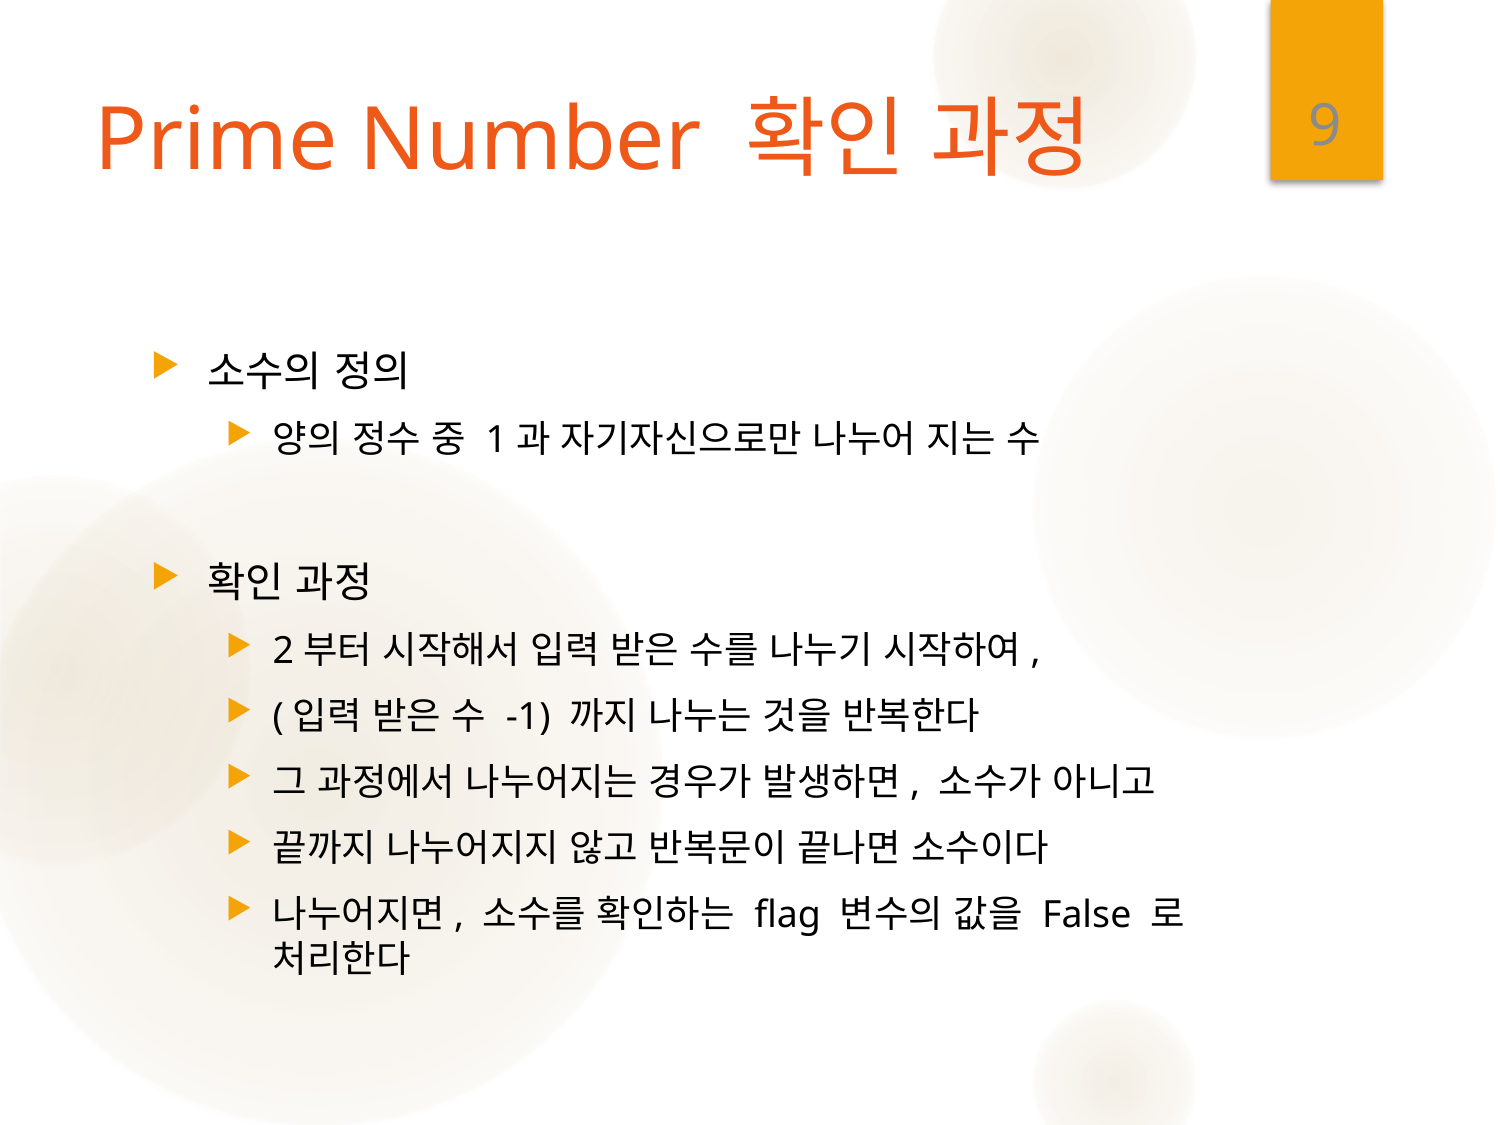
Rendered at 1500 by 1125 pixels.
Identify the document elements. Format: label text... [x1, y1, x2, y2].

list 소수의 정의 양의 정수 중 1과 자기자신으로만 나누어 지는 수 확인 과정 2부터 시작해서 입력 받은 수를 나누기 시작하여, (입력 받은 수 -1) 까지 나누는 것을 반복한다 그 과정에서 나누어지는 경우가 발생하면, 소수가 아니고 끝까지 나누어지지 않고 반복문이 끝나면 소수이다 나누어지면, 소수를 확인하는 flag 변수의 값을 False 로 처리한다 [135, 336, 1237, 1025]
slide_number 9 [1273, 48, 1378, 175]
title Prime Number 확인 과정 [79, 74, 1237, 304]
